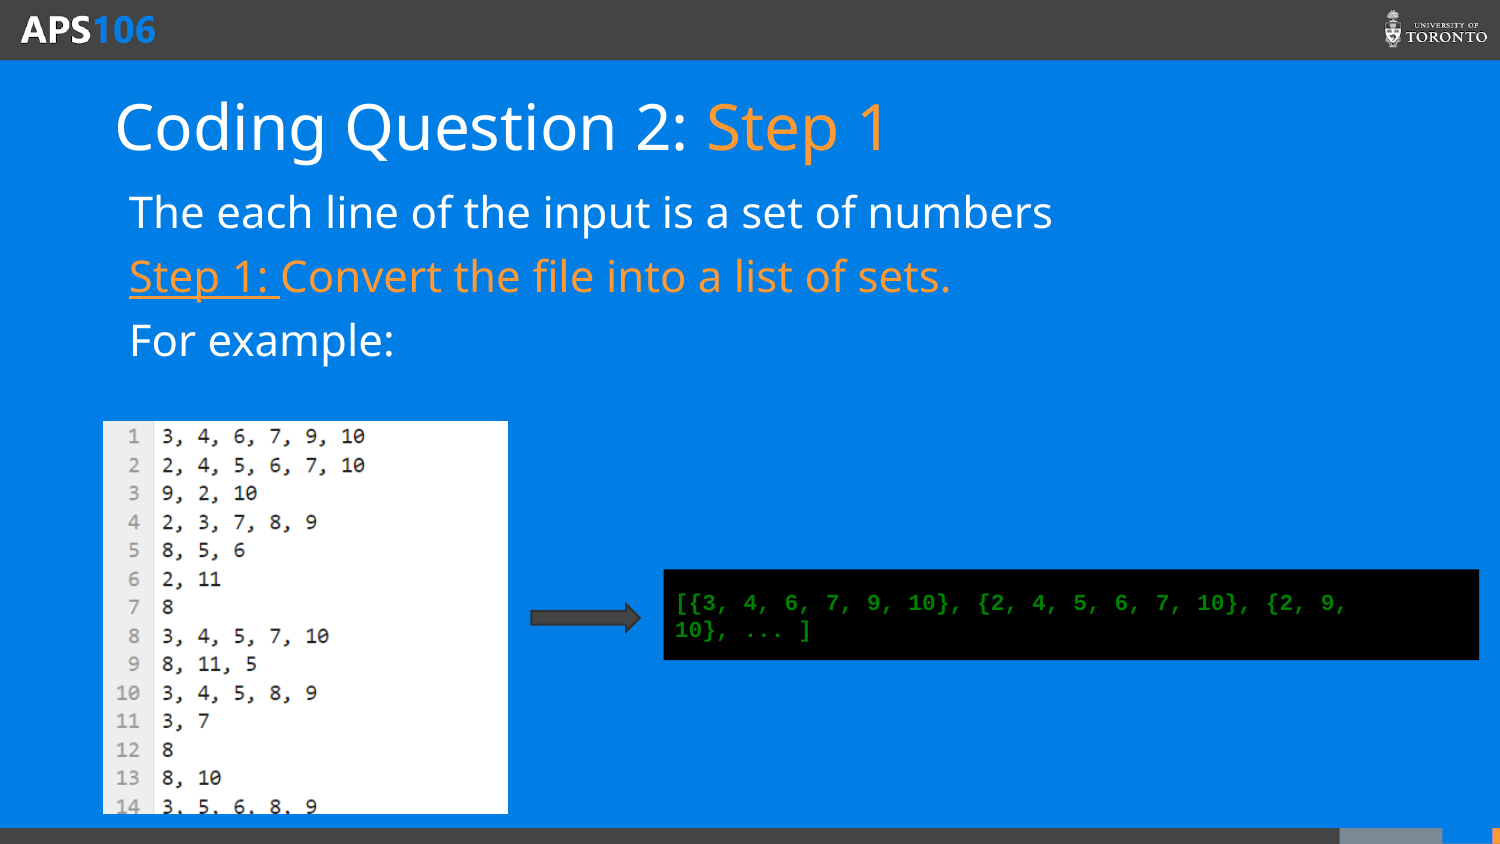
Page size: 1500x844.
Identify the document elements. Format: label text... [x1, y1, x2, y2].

list The each line of the input is a set of numbers Step 1: Convert the file into a list of sets. For example: [103, 185, 1397, 787]
picture [0, 0, 1500, 844]
title Coding Question 2: Step 1 [103, 89, 1397, 171]
text_box [531, 604, 640, 632]
text_box [{3, 4, 6, 7, 9, 10}, {2, 4, 5, 6, 7, 10}, {2, 9, 10}, ... ] [663, 569, 1480, 661]
